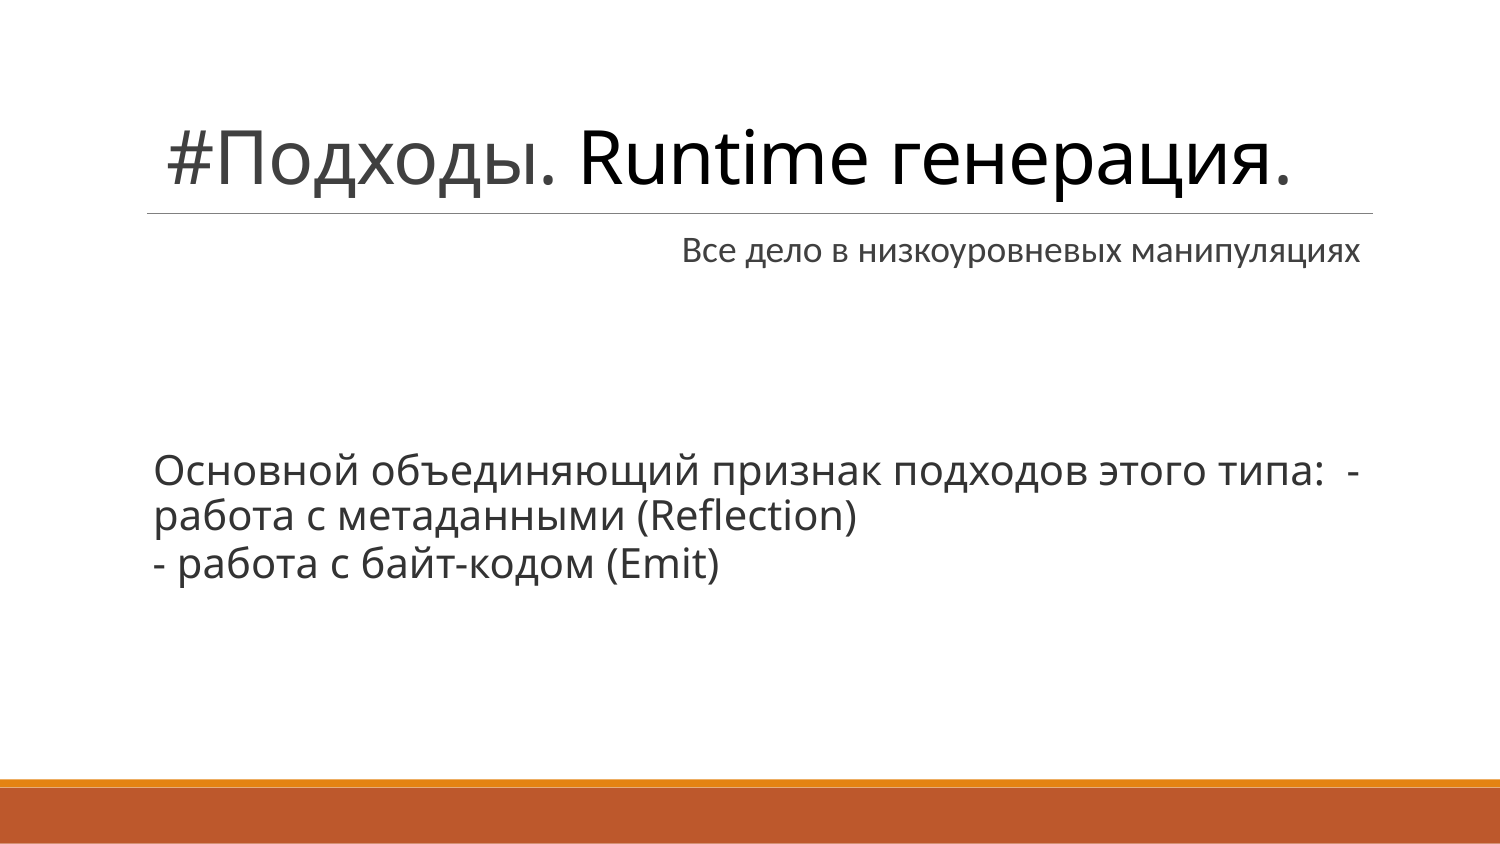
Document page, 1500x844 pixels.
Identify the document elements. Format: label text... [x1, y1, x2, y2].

list Все дело в низкоуровневых манипуляциях [75, 215, 1377, 284]
text_box Основной объединяющий признак подходов этого типа: - работа с метаданными (Reflection) - работа с байт-кодом (Emit) [126, 336, 1415, 735]
title #Подходы. Runtime генерация. [151, 74, 1377, 215]
